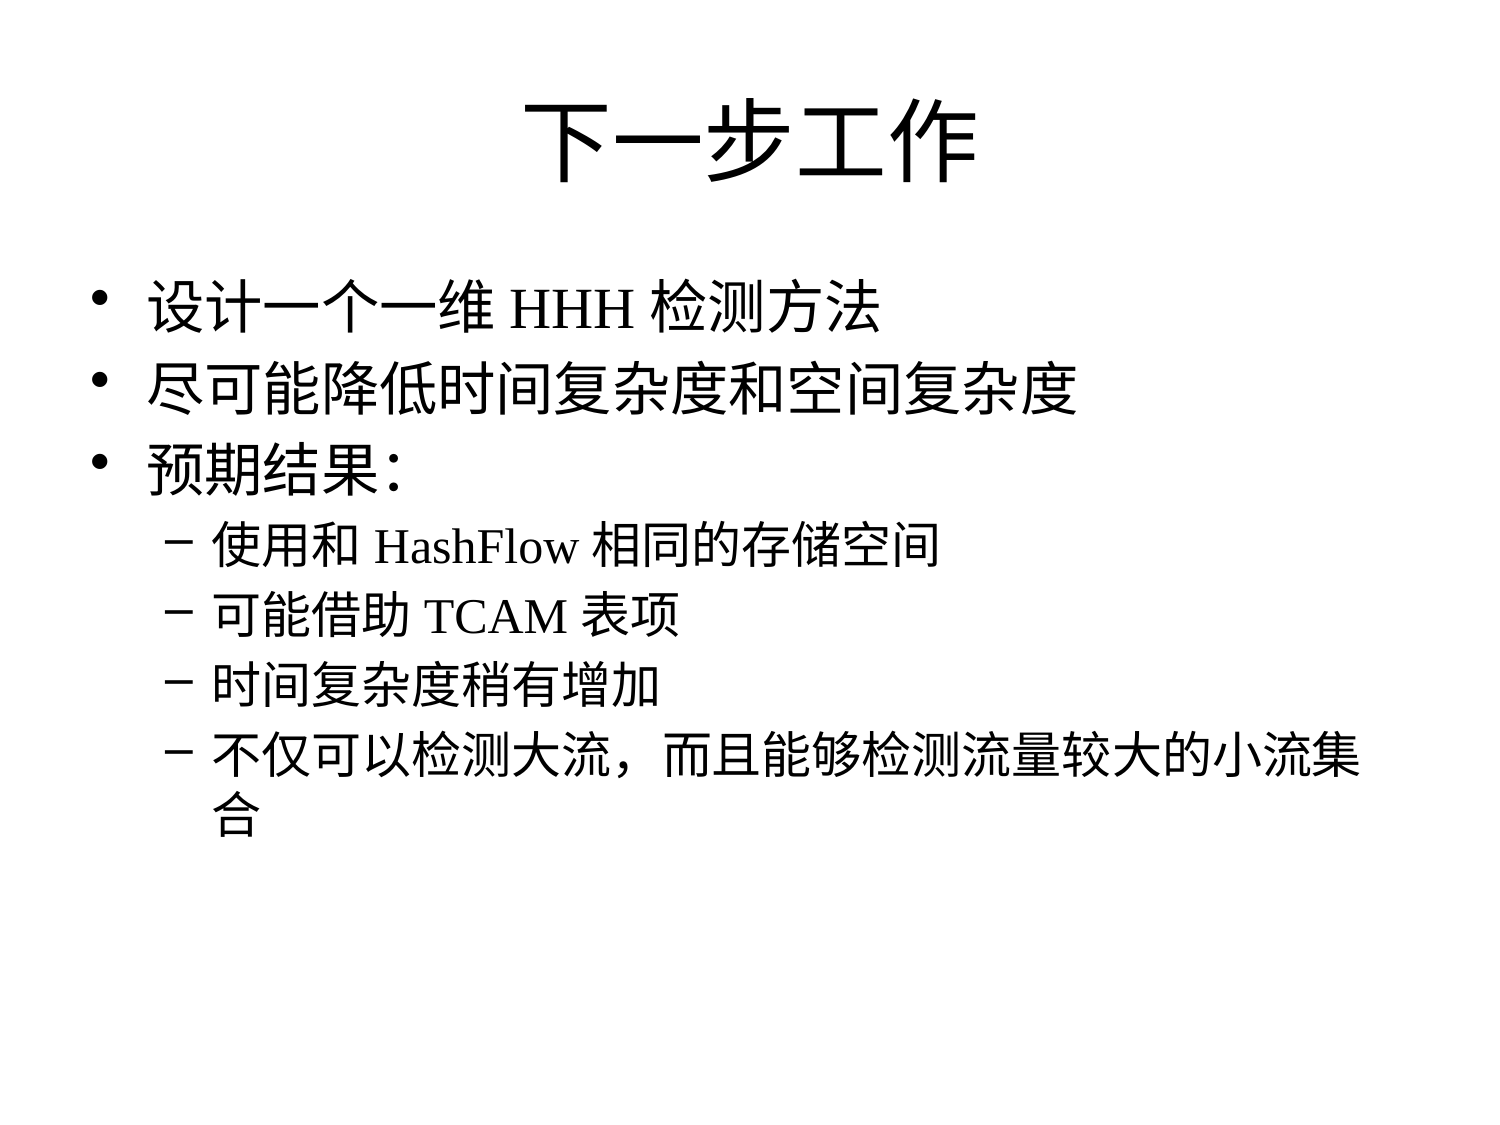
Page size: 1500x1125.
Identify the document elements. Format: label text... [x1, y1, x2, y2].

title 下一步工作 [75, 45, 1425, 233]
list 设计一个一维HHH检测方法 尽可能降低时间复杂度和空间复杂度 预期结果： 使用和HashFlow相同的存储空间 可能借助TCAM表项 时间复杂度稍有增加 不仅可以检测大流，而且能够检测流量较大的小流集合 [75, 262, 1425, 1005]
